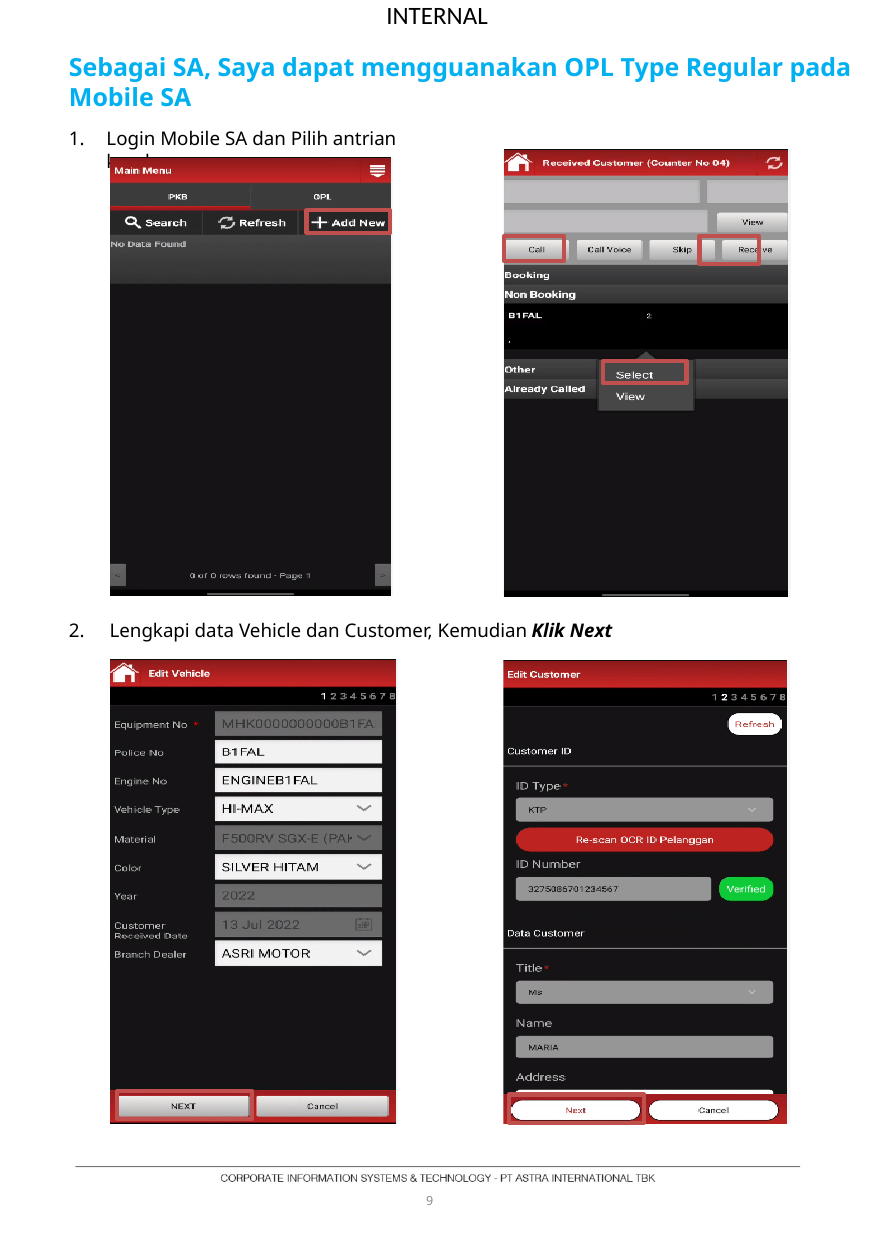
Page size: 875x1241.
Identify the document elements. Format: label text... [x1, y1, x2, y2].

text_box Login Mobile SA dan Pilih antrian kendaraan [53, 119, 504, 202]
text_box 2. Lengkapi data Vehicle dan Customer, Kemudian Klik Next [53, 611, 851, 672]
picture [0, 0, 875, 1241]
slide_number 8 [327, 1168, 532, 1235]
text_box Sebagai SA, Saya dapat mengguanakan OPL Type Regular pada Mobile SA [53, 43, 874, 119]
